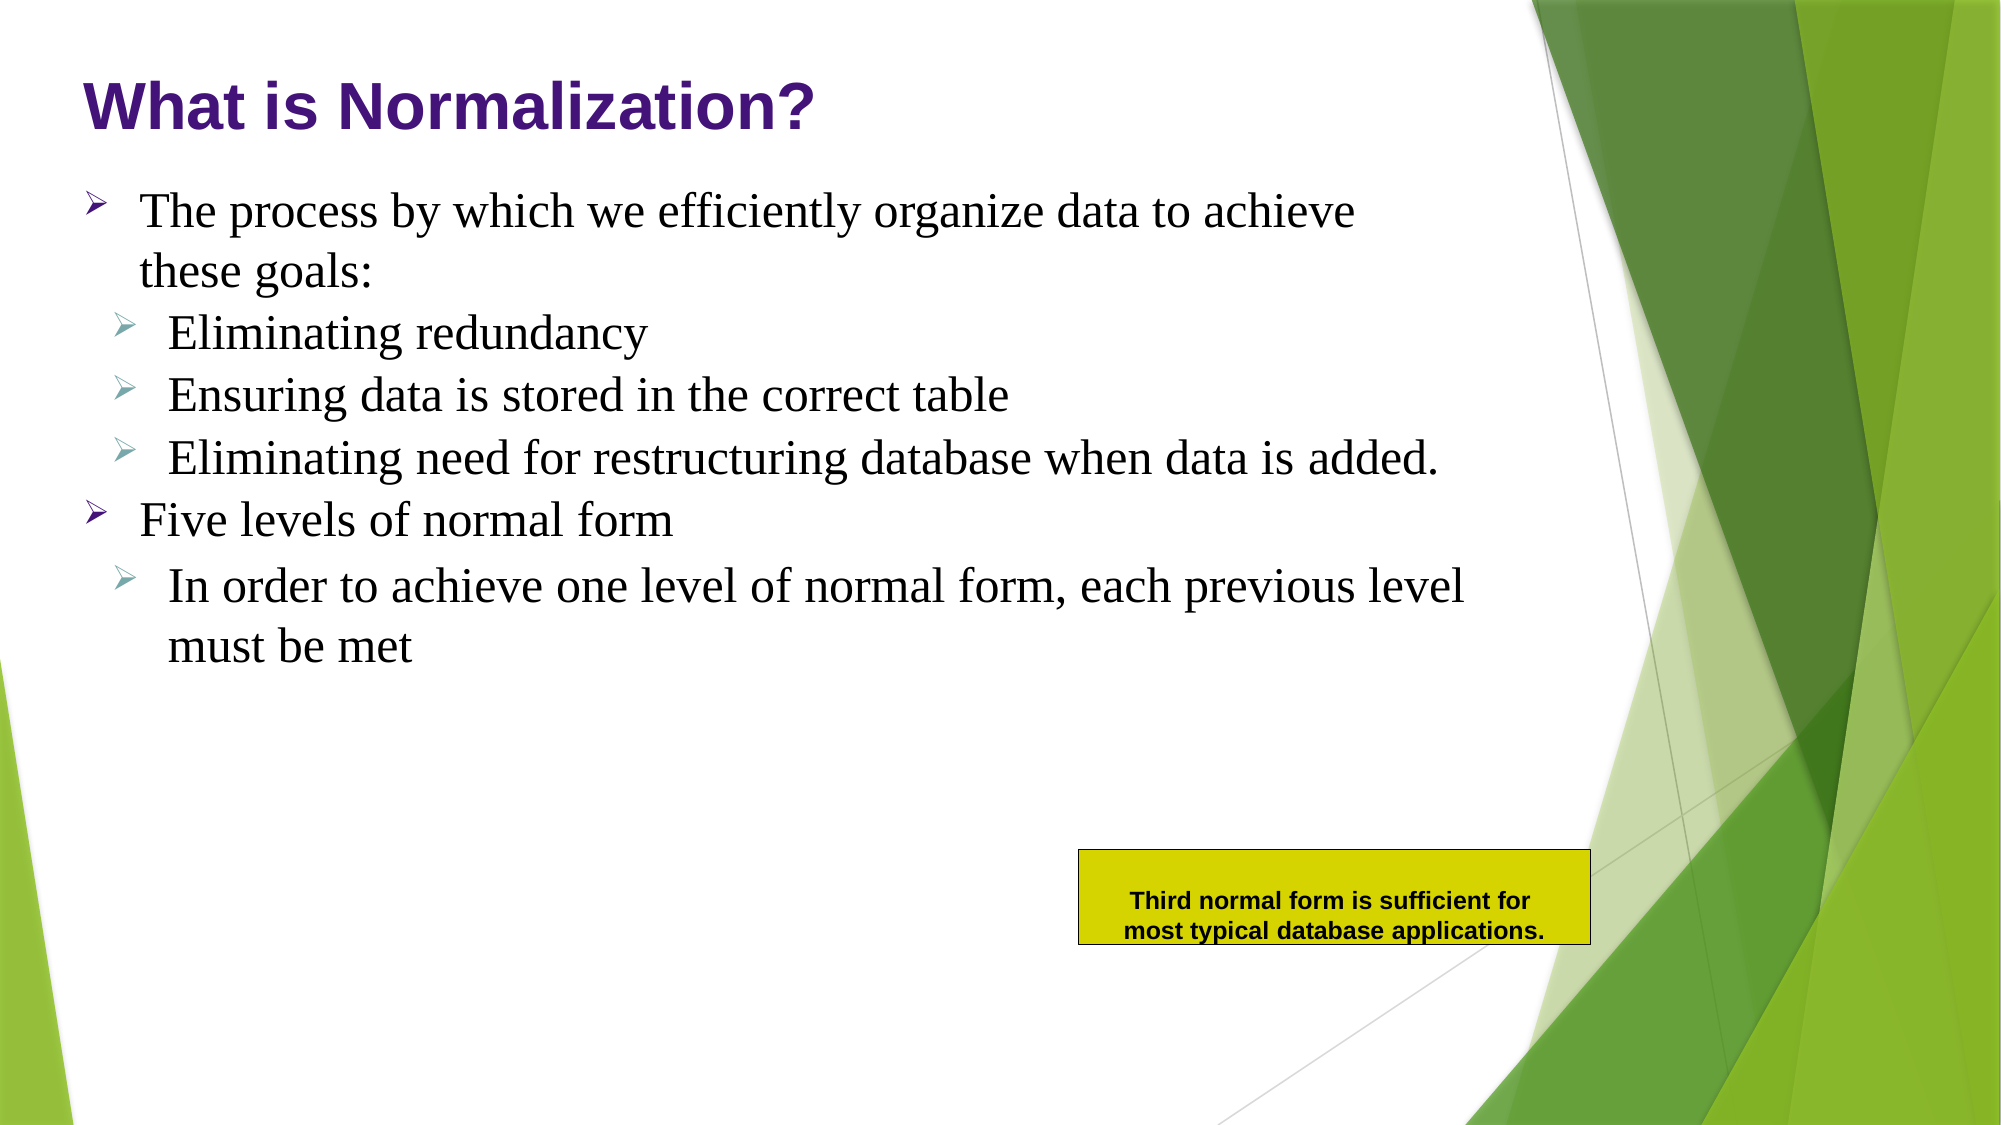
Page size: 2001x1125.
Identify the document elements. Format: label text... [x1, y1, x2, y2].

text_box Third normal form is sufficient for most typical database applications. [1078, 849, 1591, 945]
text_box What is Normalization? The process by which we efficiently organize data to achieve these goals: Eliminating redundancy Ensuring data is stored in the correct table Eliminating need for restructuring database when data is added. Five levels of normal form In order to achieve one level of normal form, each previous level must be met [68, 55, 1500, 680]
